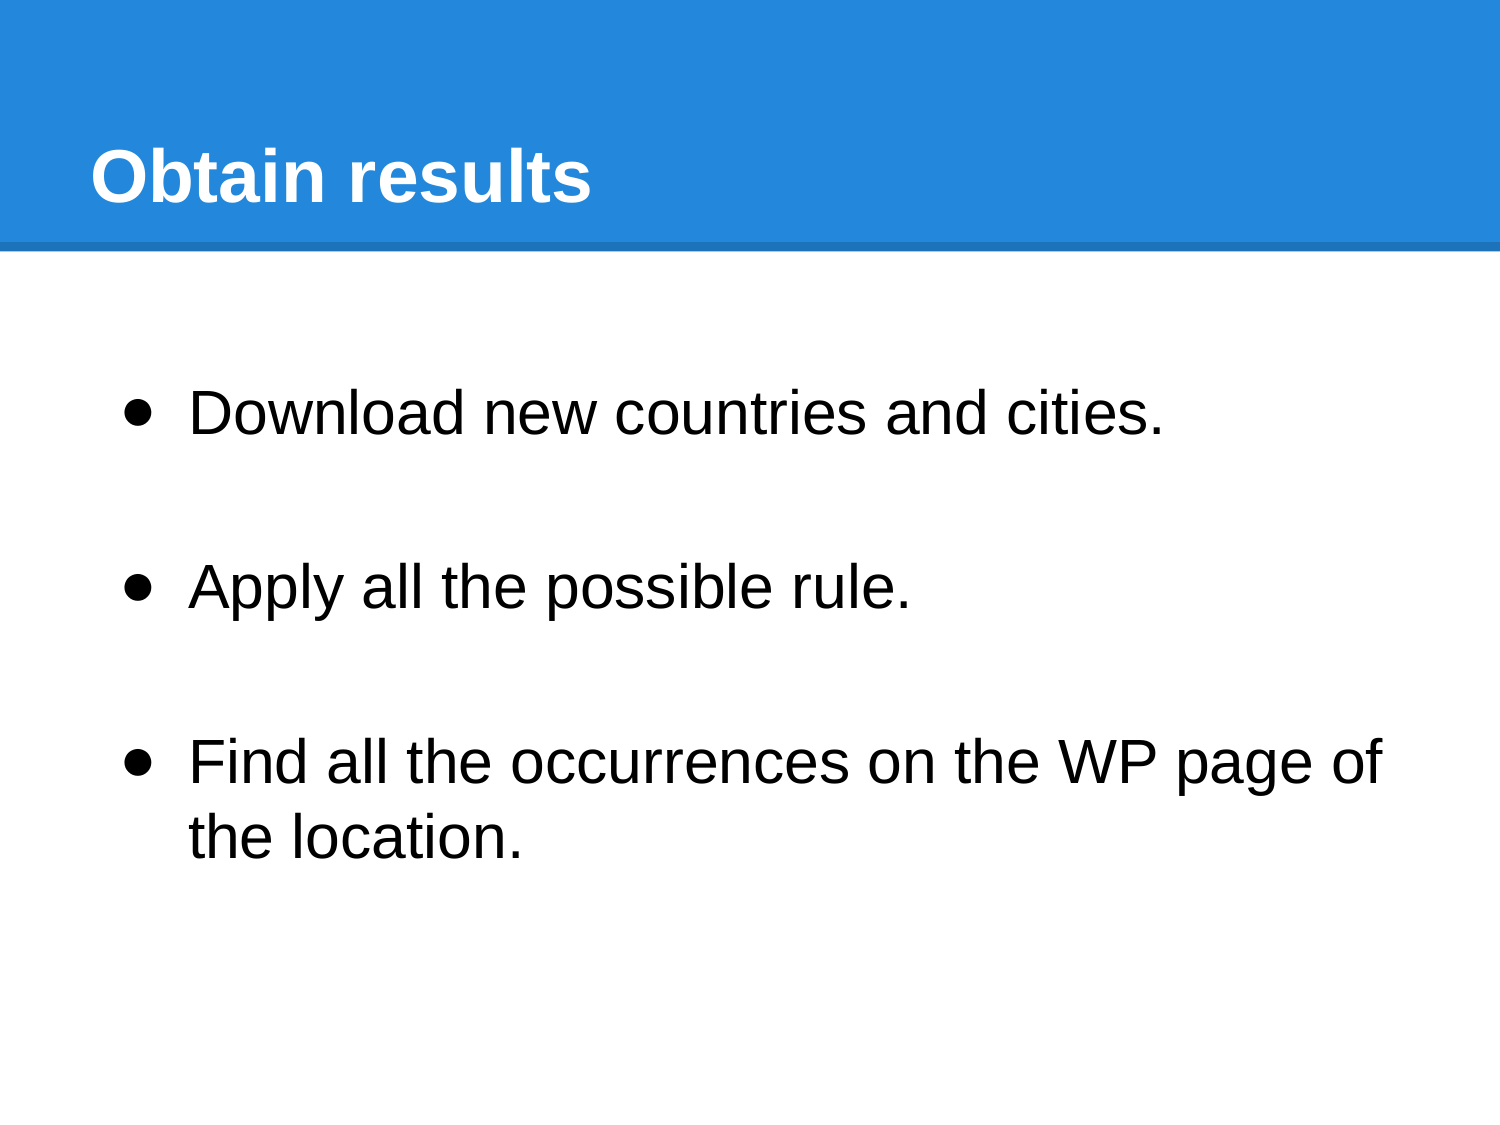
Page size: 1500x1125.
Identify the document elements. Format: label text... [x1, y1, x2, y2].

list Download new countries and cities. Apply all the possible rule. Find all the occurrences on the WP page of the location. [98, 356, 1402, 980]
title Obtain results [75, 45, 1425, 233]
